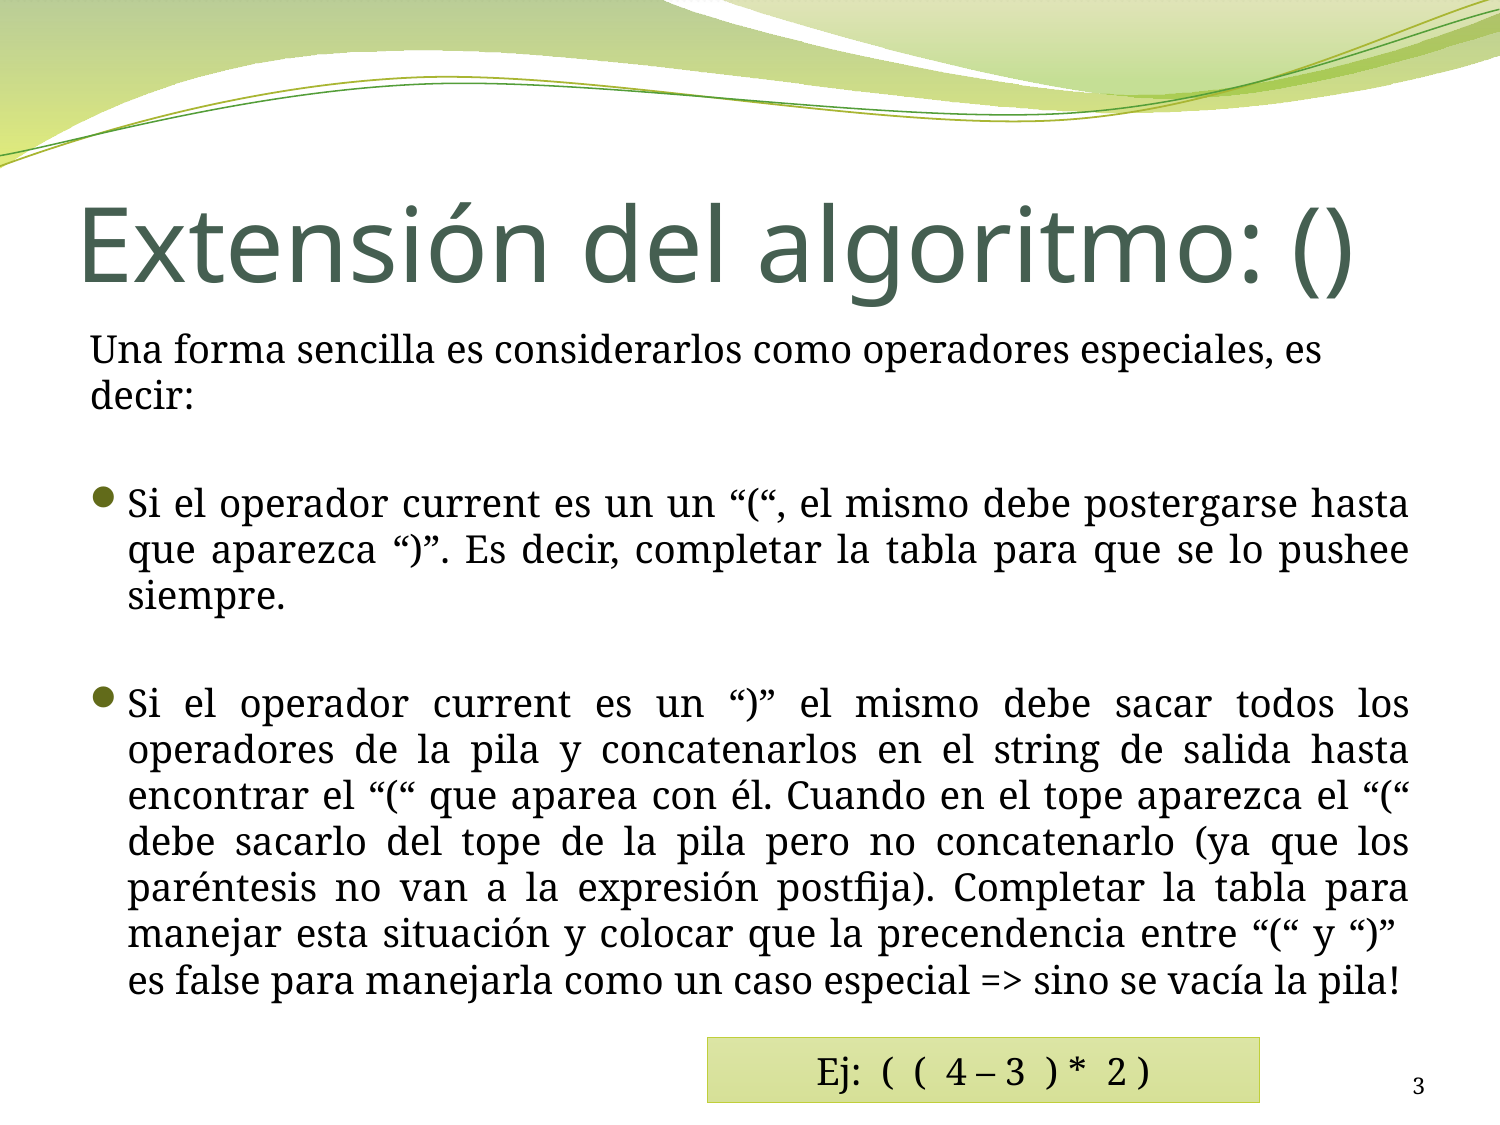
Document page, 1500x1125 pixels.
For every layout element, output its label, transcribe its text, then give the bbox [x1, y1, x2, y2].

text_box Ej: ( ( 4 – 3 ) * 2 ) [707, 1037, 1260, 1103]
title Extensión del algoritmo: () [75, 115, 1425, 303]
slide_number 3 [1299, 1042, 1425, 1103]
list Una forma sencilla es considerarlos como operadores especiales, es decir: Si el operador current es un un “(“, el mismo debe postergarse hasta que aparezca “)”. Es decir, completar la tabla para que se lo pushee siempre. Si el operador current es un “)” el mismo debe sacar todos los operadores de la pila y concatenarlos en el string de salida hasta encontrar el “(“ que aparea con él. Cuando en el tope aparezca el “(“ debe sacarlo del tope de la pila pero no concatenarlo (ya que los paréntesis no van a la expresión postfija). Completar la tabla para manejar esta situación y colocar que la precendencia entre “(“ y “)” es false para manejarla como un caso especial => sino se vacía la pila! [75, 317, 1425, 1038]
